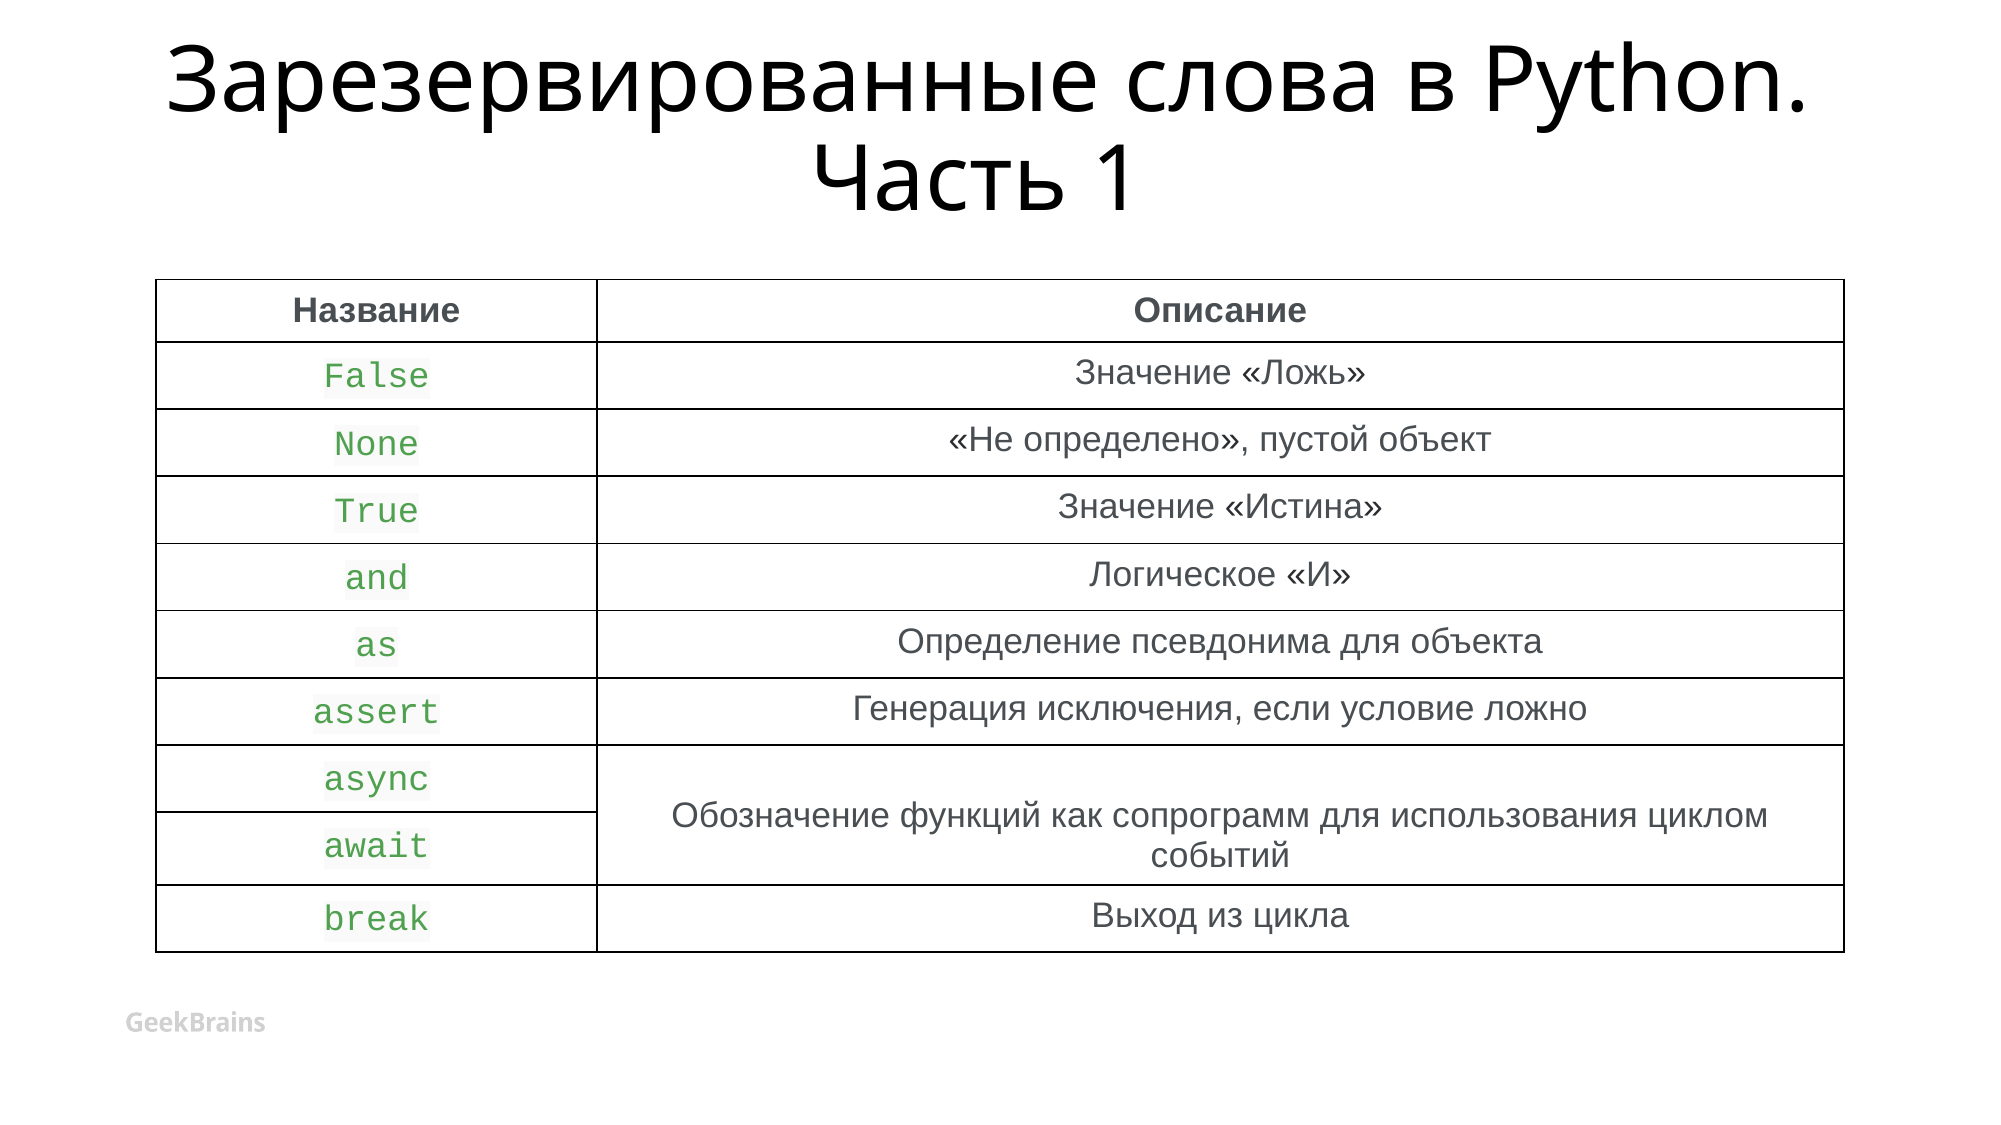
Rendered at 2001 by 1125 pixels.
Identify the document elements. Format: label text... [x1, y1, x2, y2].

table_cell Логическое «И» [598, 544, 1843, 610]
table_cell await [157, 813, 596, 884]
table_cell False [157, 343, 596, 408]
table_cell Обозначение функций как сопрограмм для использования циклом событий [598, 746, 1843, 884]
table_cell Определение псевдонима для объекта [598, 611, 1843, 677]
table_cell None [157, 410, 596, 475]
title Зарезервированные слова в Python. Часть 1 [62, 108, 1916, 238]
table_cell as [157, 611, 596, 677]
table_cell True [157, 477, 596, 543]
table_cell async [157, 746, 596, 811]
table_cell Выход из цикла [598, 886, 1843, 951]
table_cell Значение «Ложь» [598, 343, 1843, 408]
table_header Название [157, 280, 596, 341]
table_cell break [157, 886, 596, 951]
table_cell and [157, 544, 596, 610]
table_cell Значение «Истина» [598, 477, 1843, 543]
table_cell Генерация исключения, если условие ложно [598, 679, 1843, 744]
picture [126, 1011, 265, 1032]
table_cell «Не определено», пустой объект [598, 410, 1843, 475]
table_header Описание [598, 280, 1843, 341]
table_cell assert [157, 679, 596, 744]
